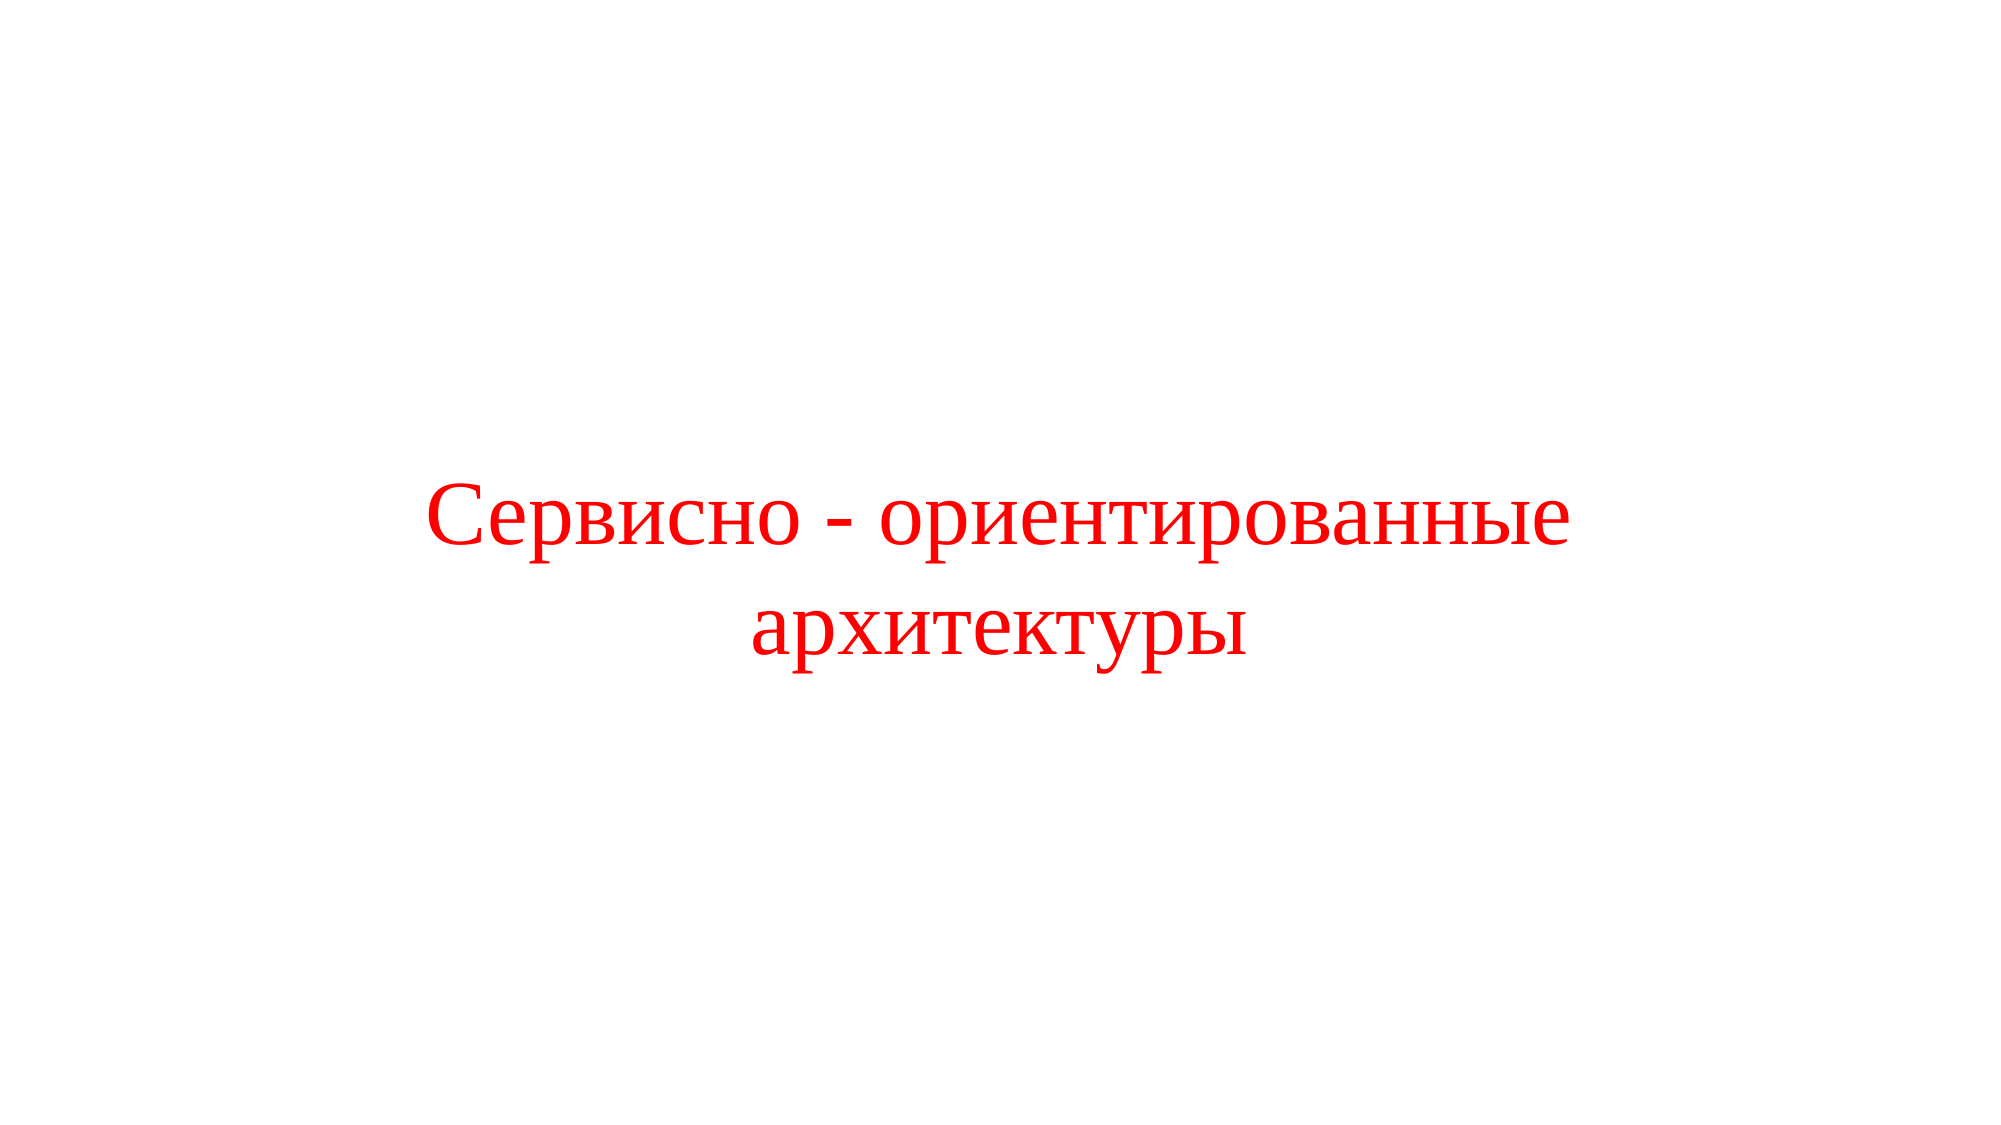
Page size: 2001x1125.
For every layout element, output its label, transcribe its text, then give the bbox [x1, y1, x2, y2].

title Сервисно - ориентированные архитектуры [150, 441, 1850, 683]
